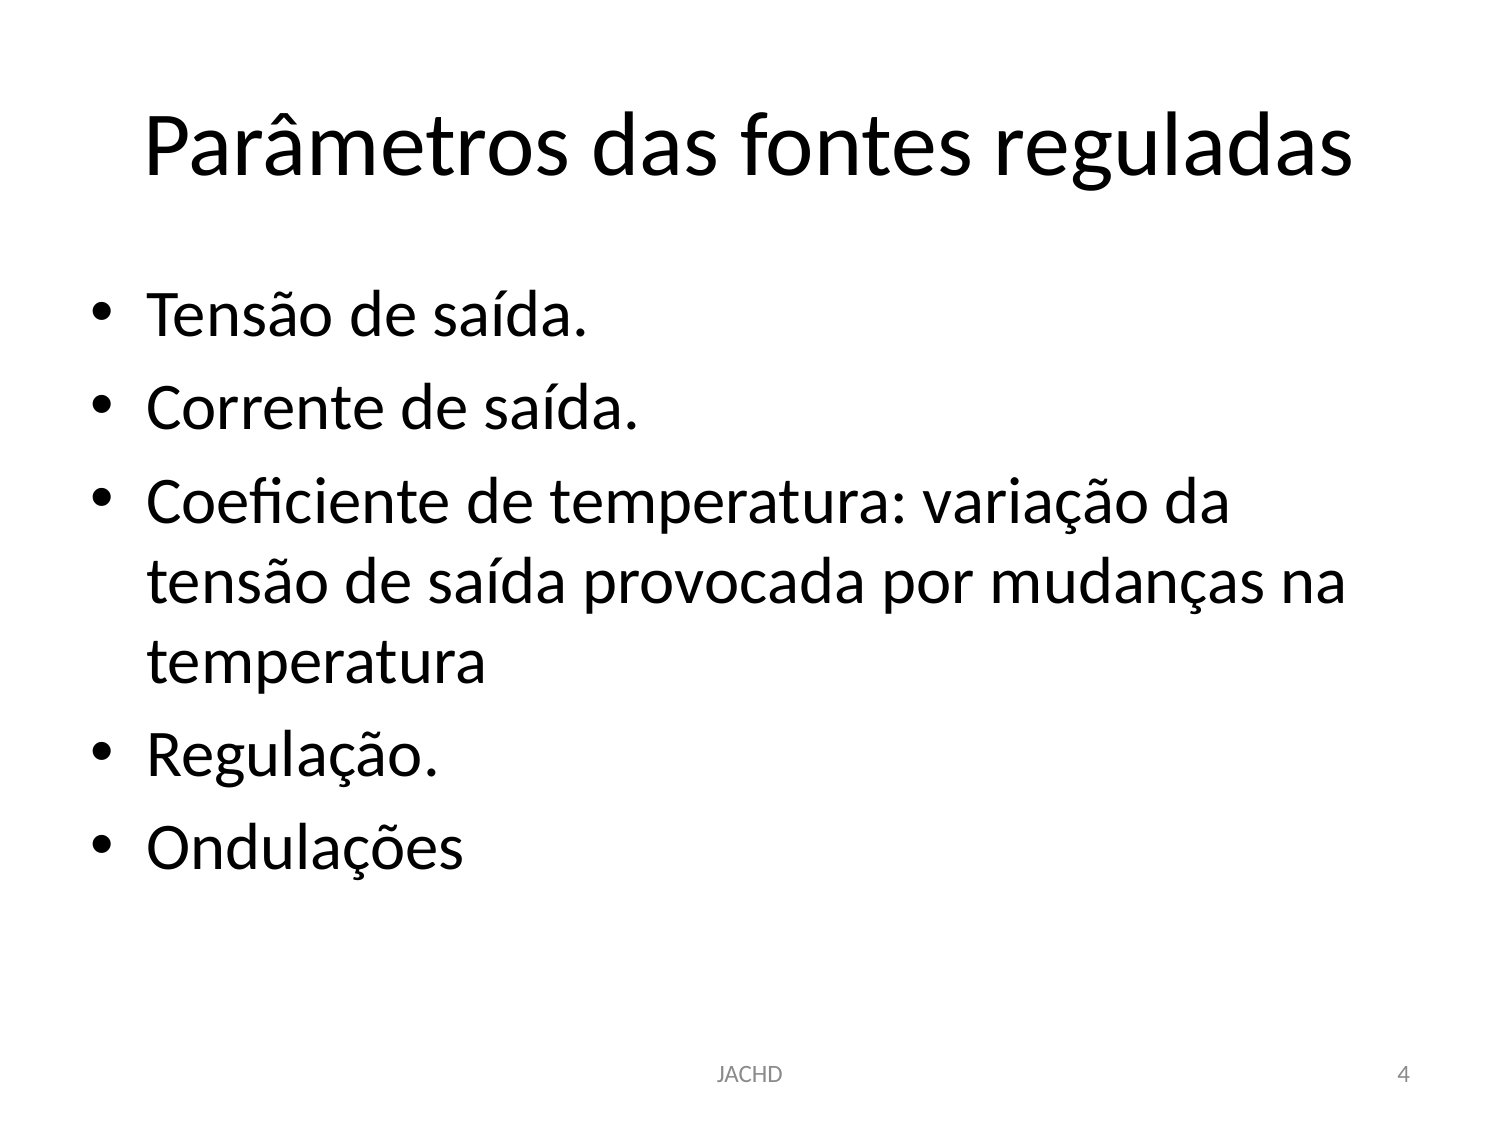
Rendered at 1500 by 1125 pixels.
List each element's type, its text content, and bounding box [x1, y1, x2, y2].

slide_number 4 [1074, 1042, 1425, 1103]
footer JACHD [512, 1042, 988, 1103]
list Tensão de saída. Corrente de saída. Coeficiente de temperatura: variação da tensão de saída provocada por mudanças na temperatura Regulação. Ondulações [75, 262, 1425, 1005]
title Parâmetros das fontes reguladas [75, 45, 1425, 233]
